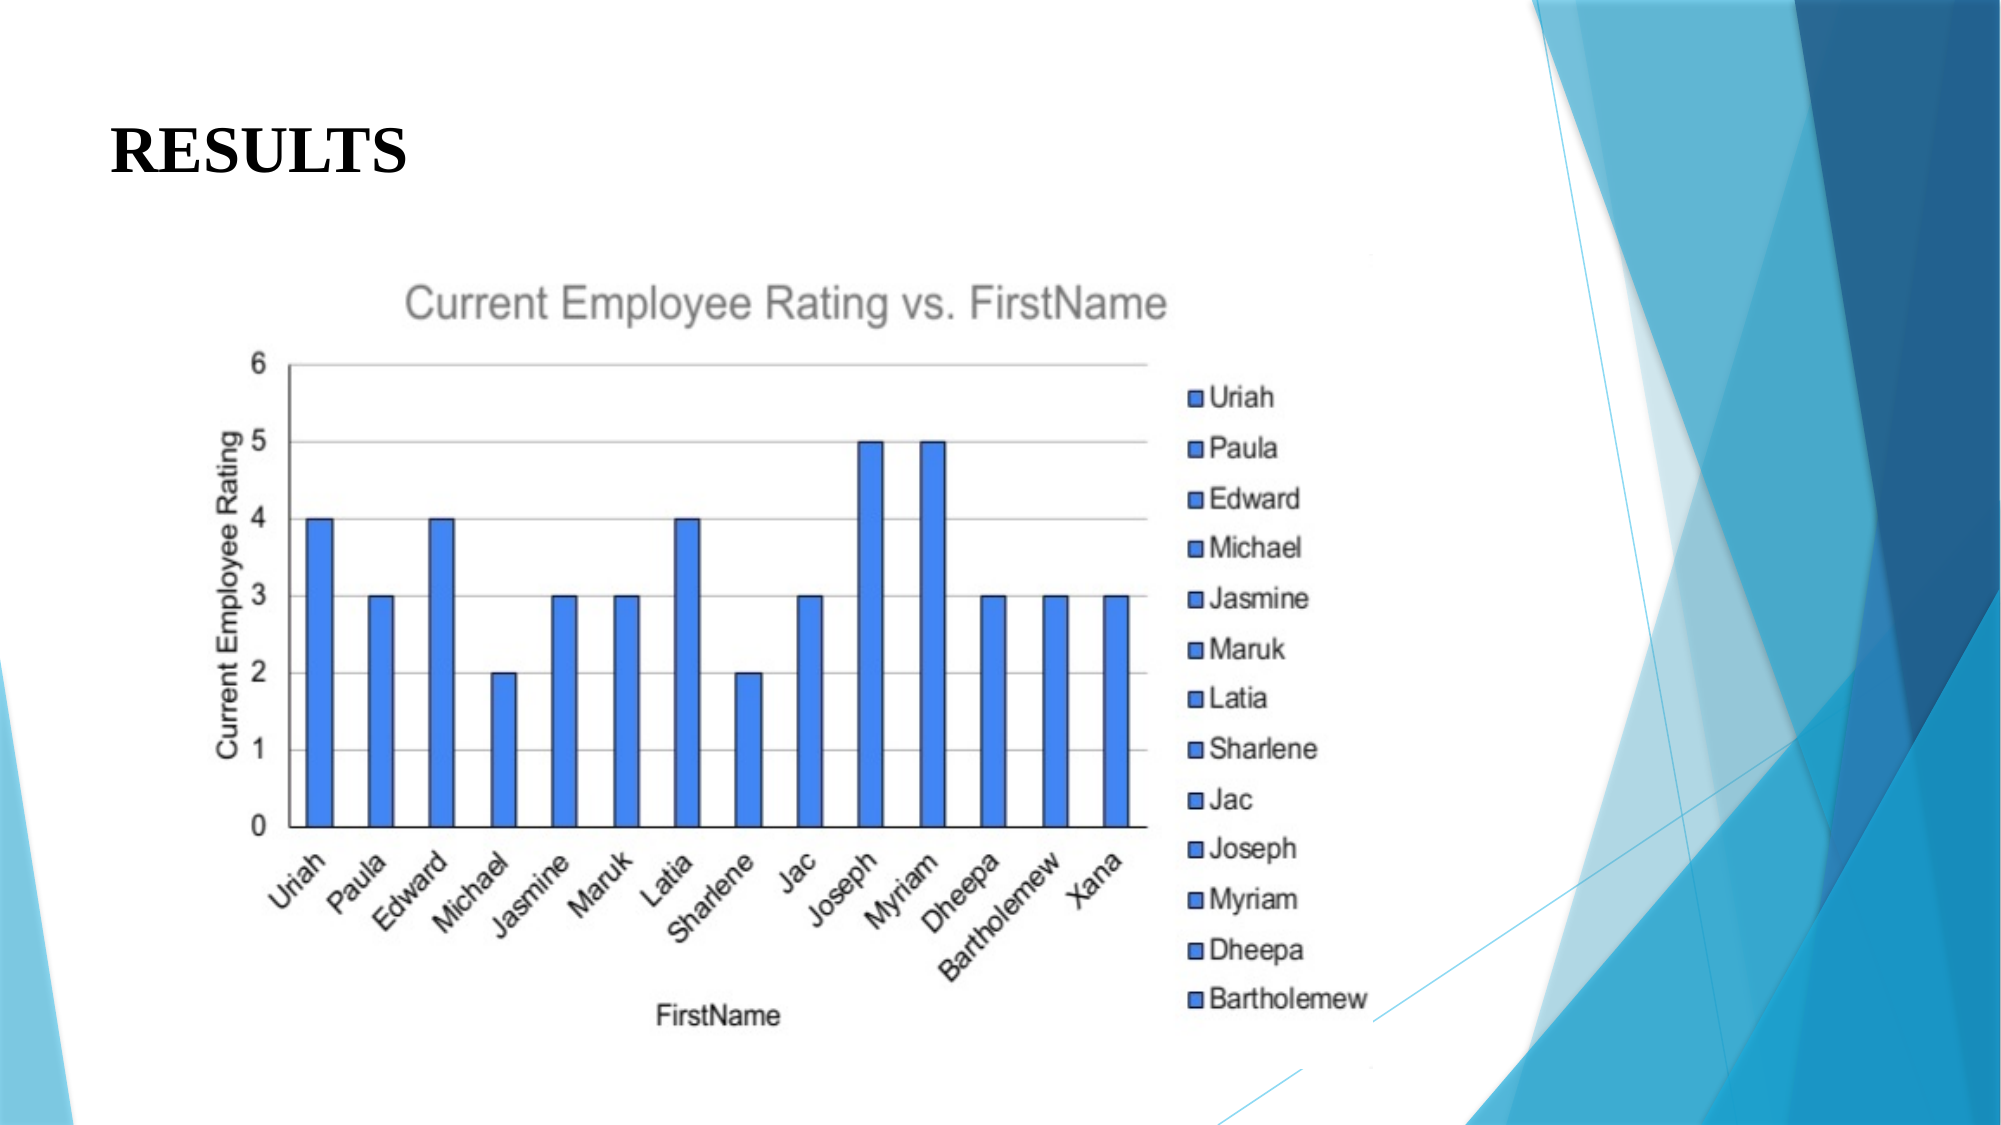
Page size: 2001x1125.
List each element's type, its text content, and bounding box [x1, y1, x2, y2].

text_box RESULTS [95, 98, 1235, 193]
picture [207, 254, 1373, 1070]
